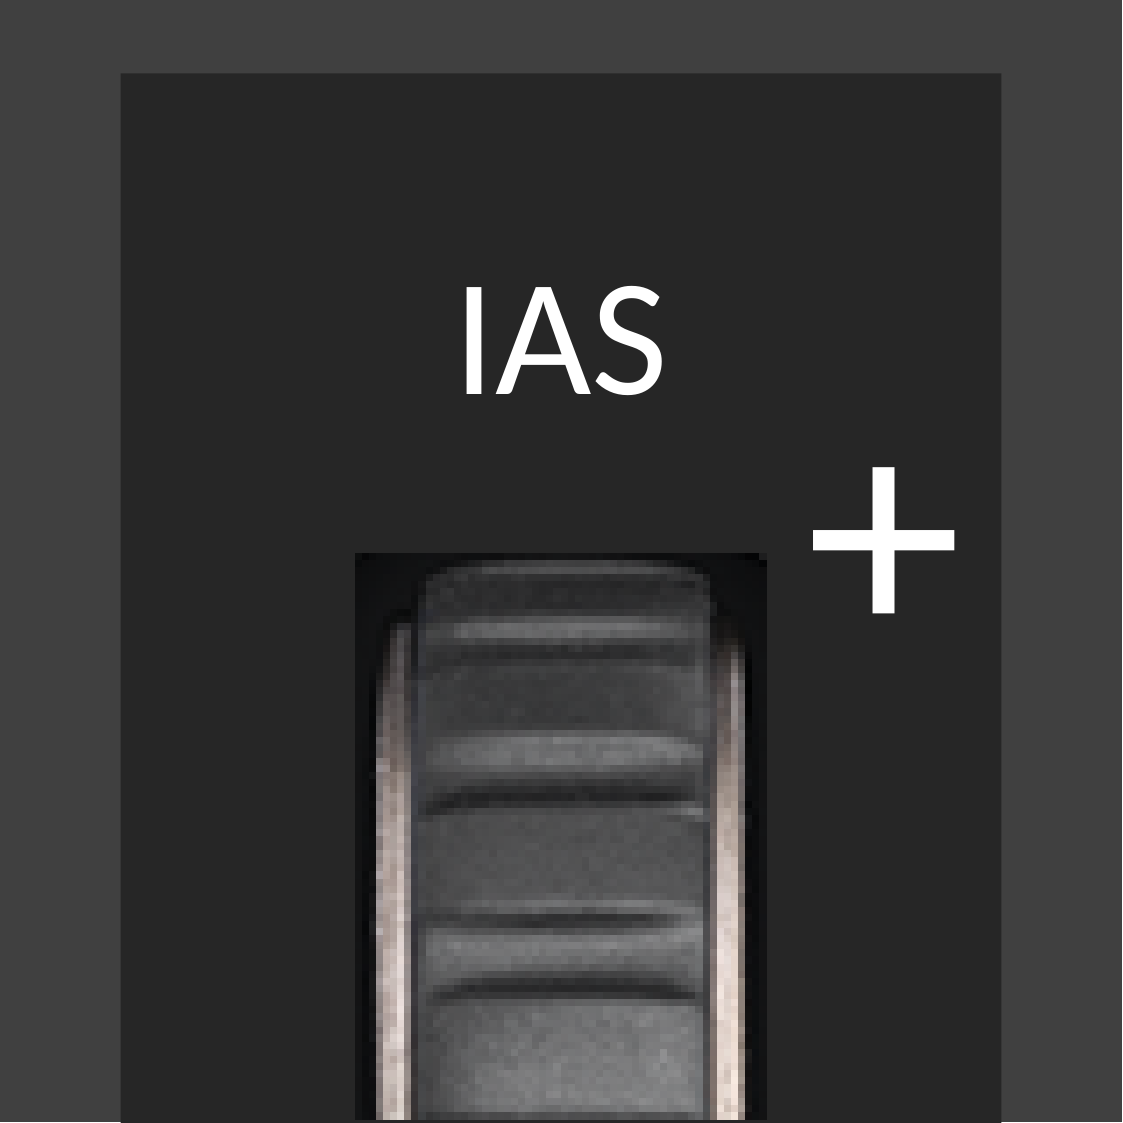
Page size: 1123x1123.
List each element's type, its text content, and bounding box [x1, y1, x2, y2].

text_box IAS [0, 220, 1123, 436]
text_box [120, 436, 1002, 1123]
text_box + [791, 436, 977, 710]
picture [355, 553, 767, 1120]
text_box [120, 72, 1002, 220]
